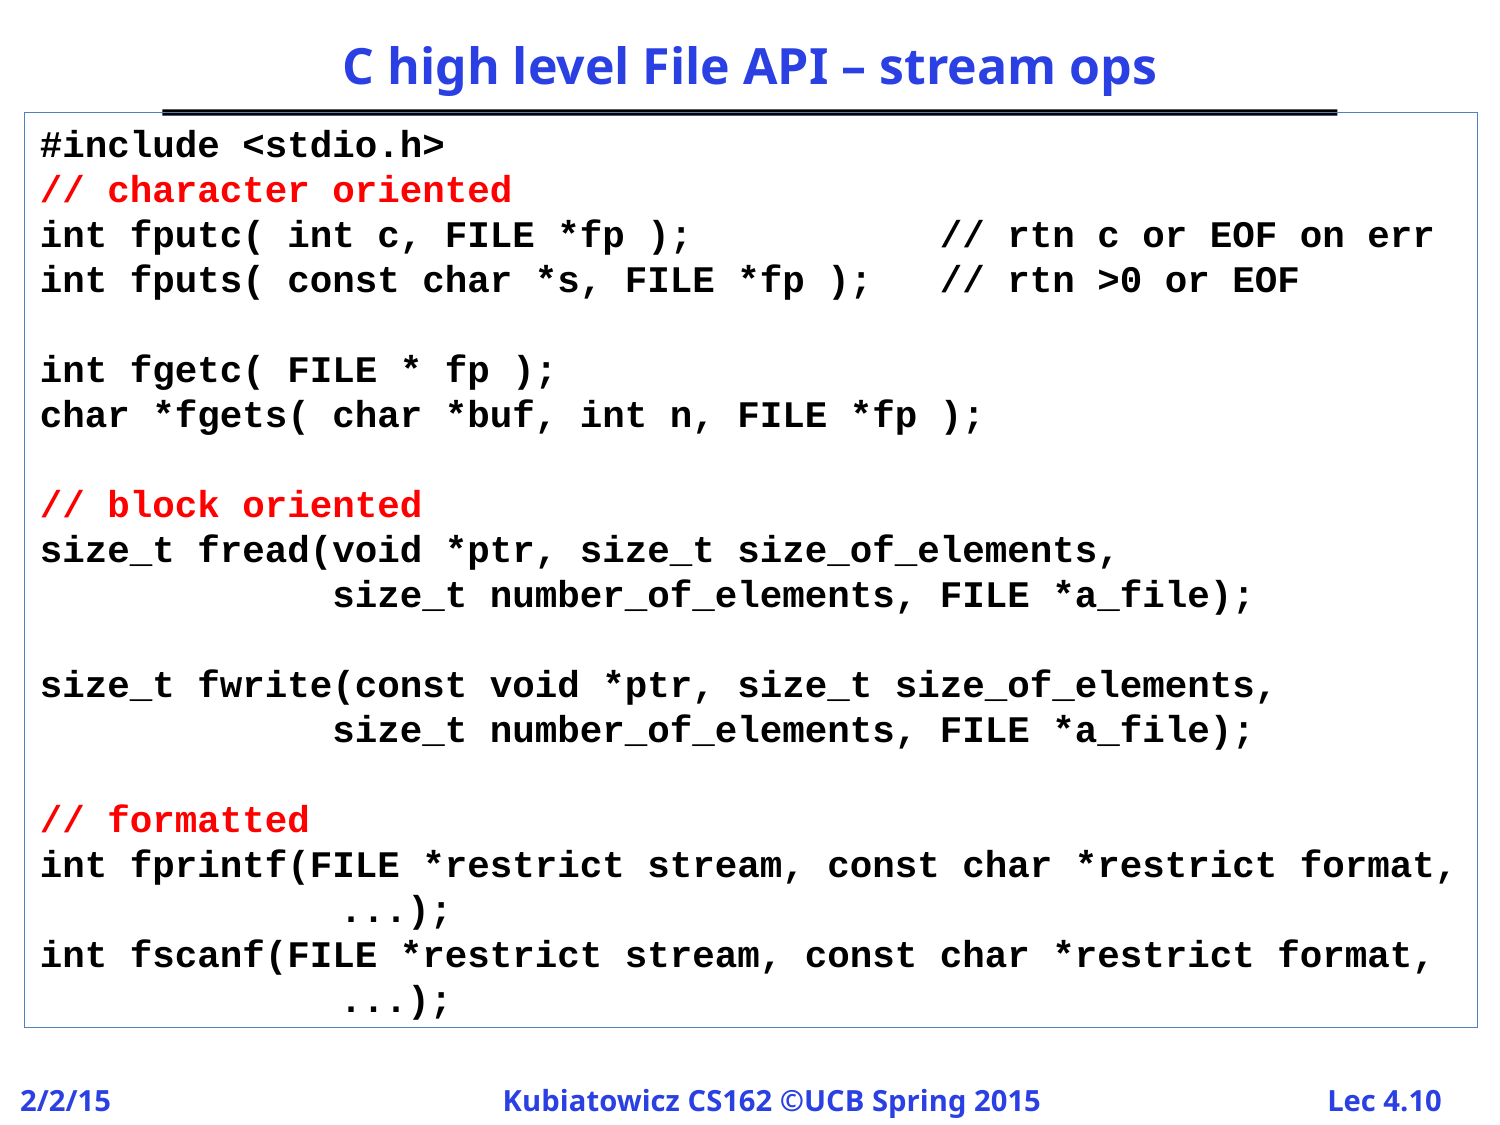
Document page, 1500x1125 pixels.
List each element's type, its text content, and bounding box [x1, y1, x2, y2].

title C high level File API – stream ops [162, 24, 1338, 112]
text_box #include <stdio.h> // character oriented int fputc( int c, FILE *fp ); // rtn c or EOF on err int fputs( const char *s, FILE *fp ); // rtn >0 or EOF int fgetc( FILE * fp ); char *fgets( char *buf, int n, FILE *fp ); // block oriented size_t fread(void *ptr, size_t size_of_elements, size_t number_of_elements, FILE *a_file); size_t fwrite(const void *ptr, size_t size_of_elements, size_t number_of_elements, FILE *a_file); // formatted int fprintf(FILE *restrict stream, const char *restrict format, ...); int fscanf(FILE *restrict stream, const char *restrict format, ...); [24, 112, 1478, 1028]
